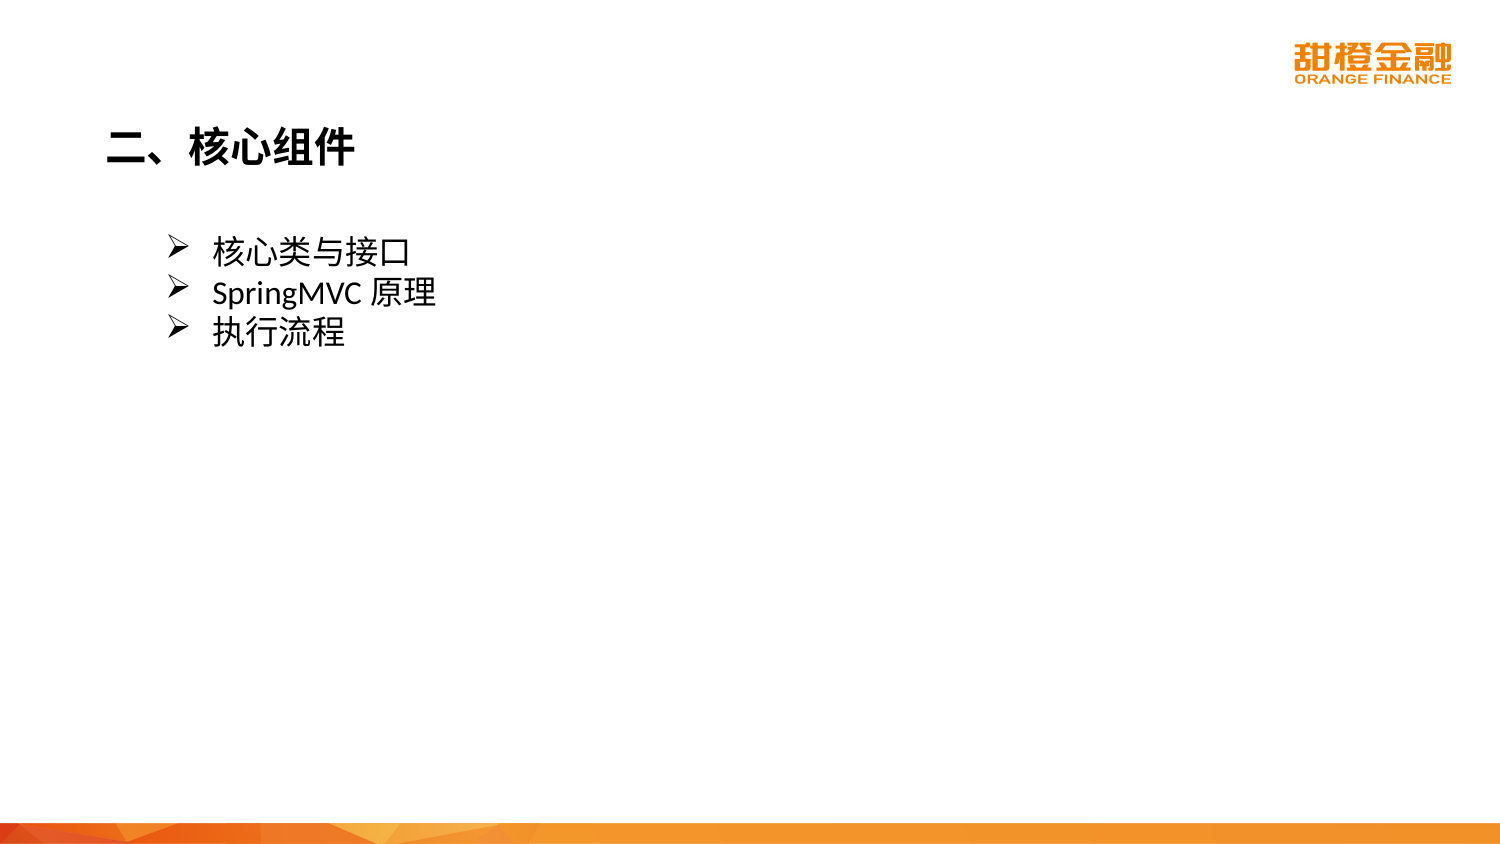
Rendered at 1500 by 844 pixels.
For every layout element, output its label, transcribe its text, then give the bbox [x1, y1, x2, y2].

title 二、核心组件 [90, 113, 1077, 179]
picture [0, 0, 1500, 844]
text_box 核心类与接口 SpringMVC原理 执行流程 [150, 179, 756, 719]
